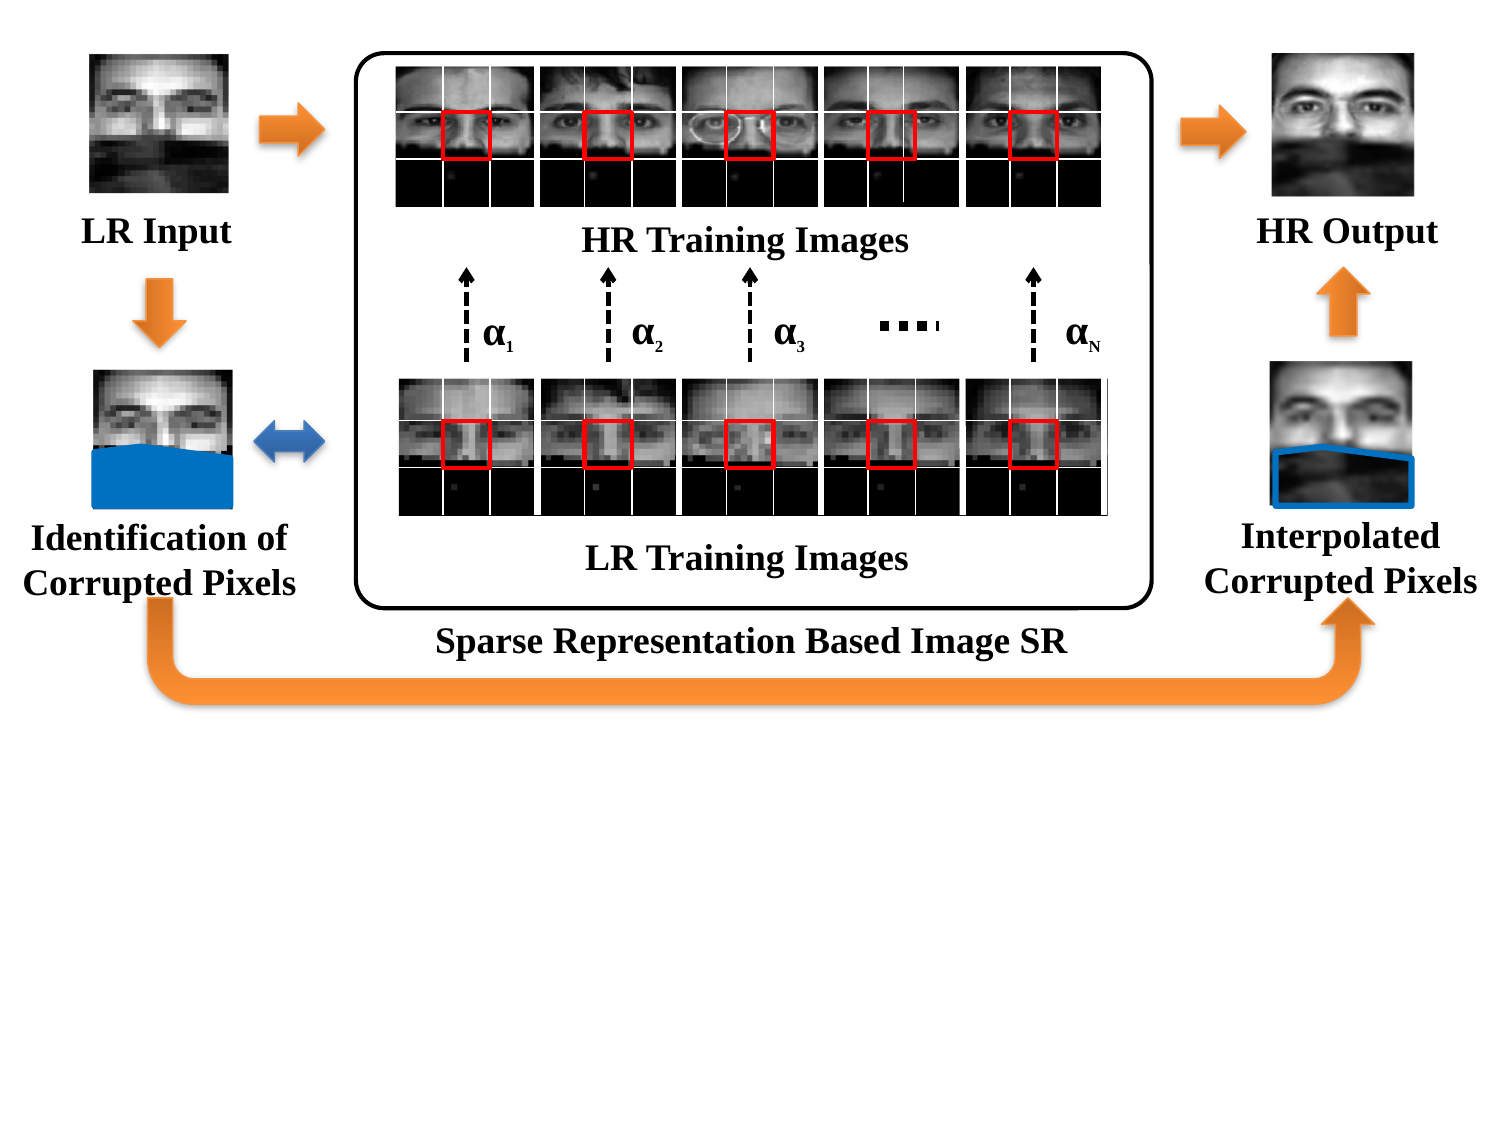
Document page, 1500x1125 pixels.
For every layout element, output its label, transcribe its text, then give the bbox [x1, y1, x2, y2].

text_box [146, 597, 1376, 705]
text_box Identification of Corrupted Pixels [5, 505, 313, 611]
picture [1271, 52, 1420, 201]
text_box [258, 115, 296, 144]
picture [963, 66, 1009, 111]
picture [585, 66, 631, 111]
picture [633, 66, 678, 111]
picture [85, 46, 234, 207]
picture [538, 66, 584, 111]
picture [1269, 361, 1418, 510]
text_box [132, 278, 187, 349]
picture [444, 66, 489, 111]
picture [1011, 160, 1056, 207]
picture [491, 66, 537, 111]
picture [633, 113, 678, 158]
picture [727, 160, 773, 207]
picture [395, 160, 442, 207]
picture [822, 66, 867, 111]
text_box [353, 51, 1154, 611]
text_box αN [1040, 295, 1125, 363]
text_box α2 [615, 295, 680, 363]
picture [444, 113, 489, 158]
picture [633, 160, 678, 207]
picture [585, 160, 631, 207]
picture [395, 52, 1105, 64]
picture [395, 66, 442, 111]
text_box [306, 109, 326, 150]
picture [538, 160, 584, 207]
text_box LR Input [64, 198, 248, 259]
picture [869, 66, 903, 111]
picture [774, 66, 820, 111]
picture [774, 160, 820, 207]
picture [88, 361, 237, 510]
picture [680, 113, 726, 158]
picture [538, 113, 584, 158]
text_box [259, 419, 326, 463]
picture [1058, 113, 1104, 158]
text_box HR Output [1224, 198, 1471, 259]
picture [822, 113, 867, 158]
text_box α3 [757, 295, 821, 363]
picture [727, 113, 773, 158]
text_box [1316, 266, 1371, 337]
picture [491, 160, 537, 207]
picture [585, 113, 631, 158]
picture [680, 160, 726, 207]
picture [774, 113, 820, 158]
picture [869, 113, 903, 158]
picture [963, 160, 1009, 207]
picture [904, 66, 962, 111]
picture [727, 66, 773, 111]
text_box Sparse Representation Based Image SR [398, 608, 1105, 668]
picture [444, 160, 489, 207]
picture [1058, 66, 1104, 111]
text_box [1180, 104, 1247, 160]
picture [963, 113, 1009, 158]
picture [680, 66, 726, 111]
picture [1011, 113, 1056, 158]
picture [491, 113, 537, 158]
picture [822, 160, 867, 207]
picture [869, 160, 962, 207]
text_box Interpolated Corrupted Pixels [1181, 503, 1500, 609]
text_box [395, 373, 1108, 516]
picture [395, 113, 442, 158]
picture [904, 113, 962, 158]
picture [1011, 66, 1056, 111]
picture [1058, 160, 1104, 207]
